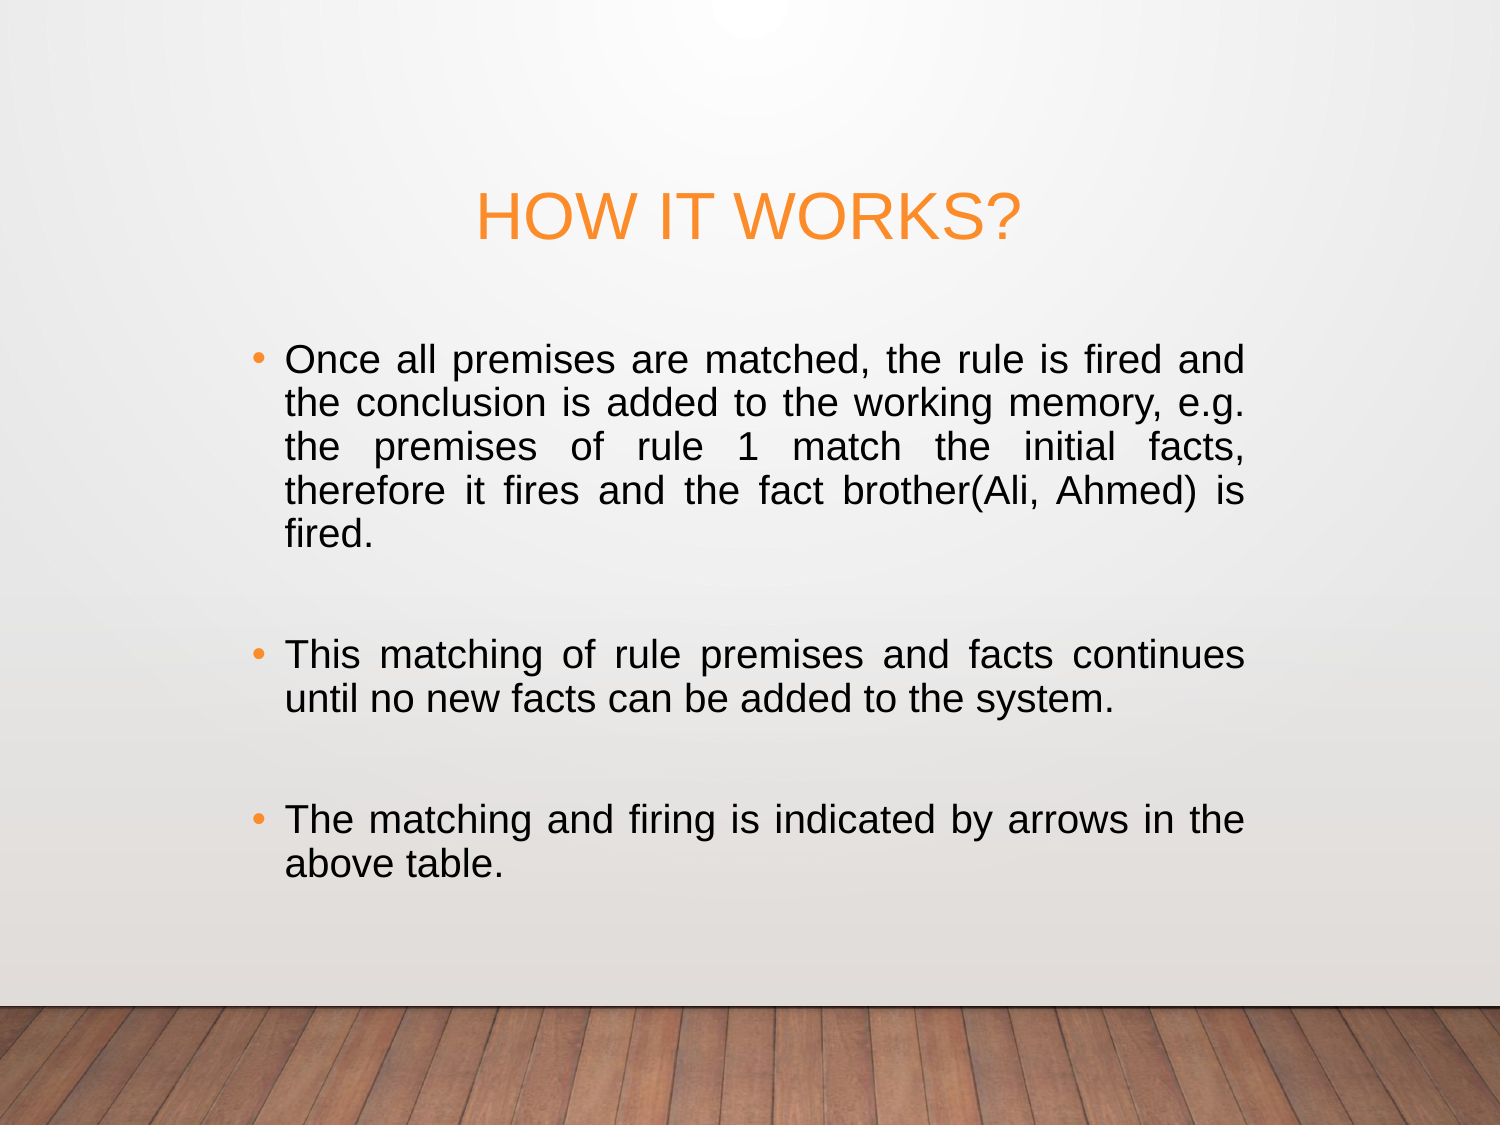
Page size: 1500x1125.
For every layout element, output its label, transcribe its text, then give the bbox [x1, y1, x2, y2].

picture [0, 1006, 1500, 1125]
title How it Works? [236, 131, 1263, 305]
list Once all premises are matched, the rule is fired and the conclusion is added to the working memory, e.g. the premises of rule 1 match the initial facts, therefore it fires and the fact brother(Ali, Ahmed) is fired. This matching of rule premises and facts continues until no new facts can be added to the system. The matching and firing is indicated by arrows in the above table. [236, 330, 1263, 897]
